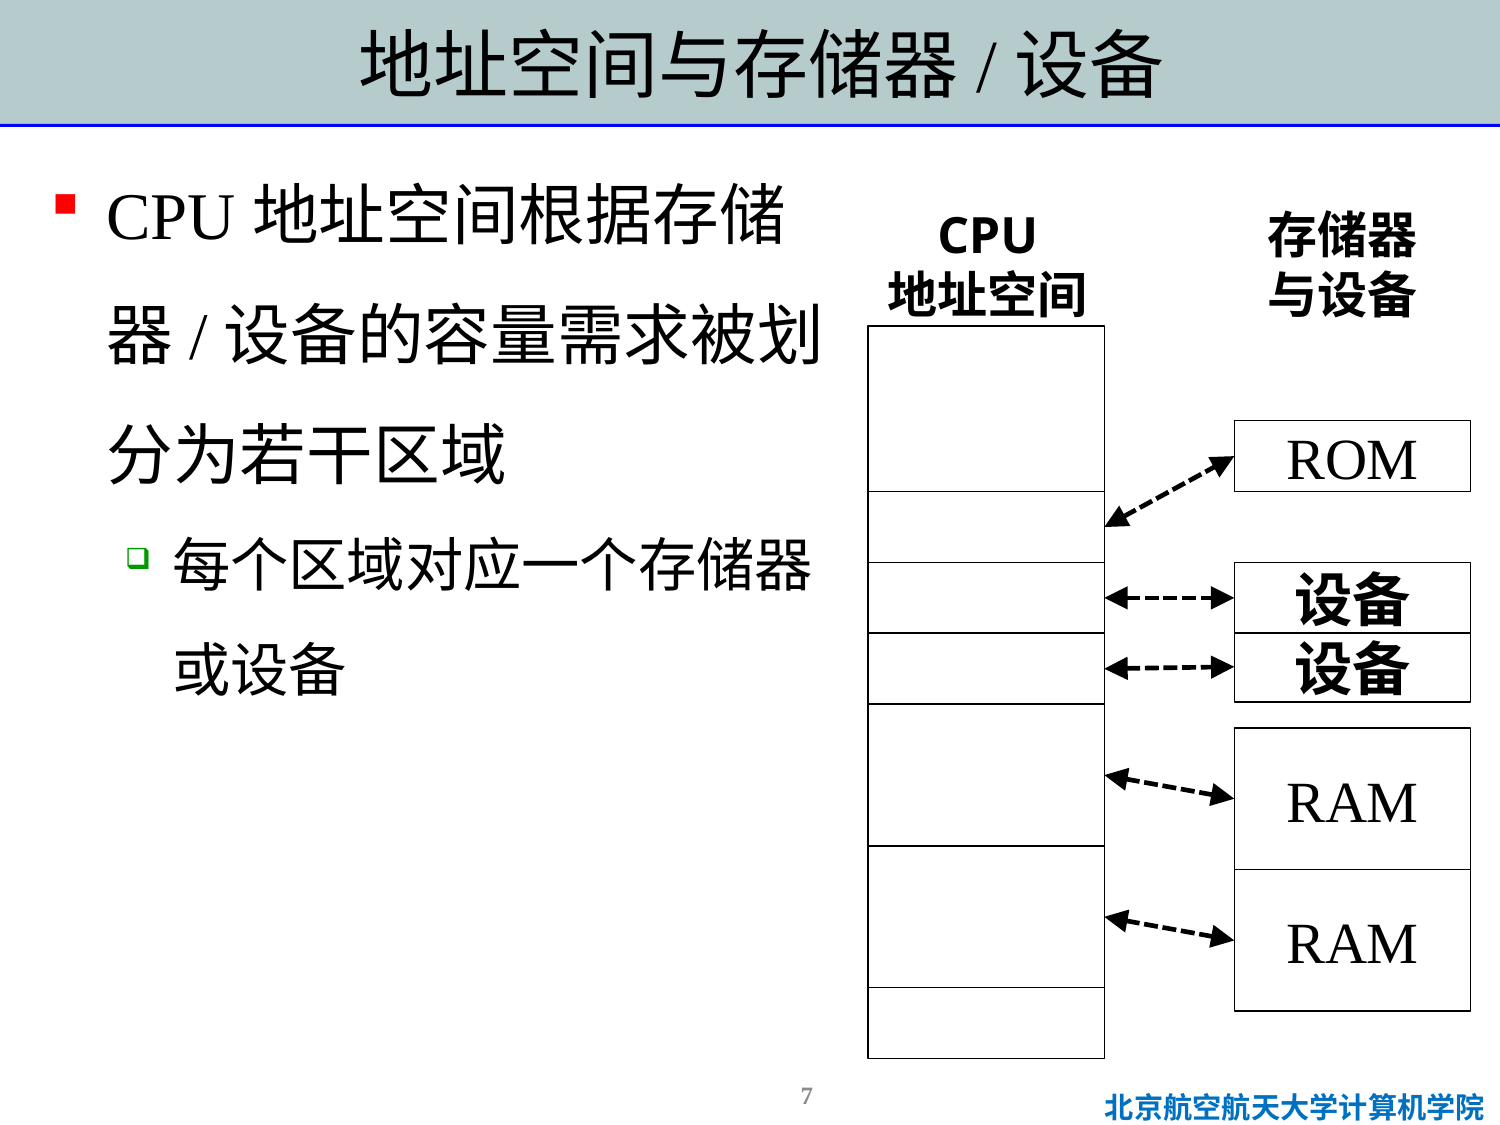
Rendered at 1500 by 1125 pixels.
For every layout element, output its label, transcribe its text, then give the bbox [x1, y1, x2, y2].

text_box [868, 492, 1105, 563]
text_box RAM [1234, 727, 1471, 870]
text_box [868, 563, 1105, 634]
picture [0, 0, 1500, 123]
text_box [1104, 455, 1235, 528]
text_box 设备 [1234, 634, 1471, 703]
text_box [868, 704, 1105, 846]
list CPU地址空间根据存储器/设备的容量需求被划分为若干区域 每个区域对应一个存储器或设备 [34, 125, 857, 1059]
text_box [868, 846, 1105, 987]
text_box CPU 地址空间 [872, 196, 1103, 331]
text_box 存储器 与设备 [1252, 196, 1432, 331]
slide_number 7 [631, 1065, 982, 1125]
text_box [1104, 774, 1235, 799]
text_box [868, 326, 1105, 492]
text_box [1104, 916, 1235, 941]
title 地址空间与存储器/设备 [34, 6, 1489, 118]
text_box RAM [1234, 870, 1471, 1012]
text_box [868, 634, 1105, 704]
text_box [868, 987, 1105, 1059]
text_box 设备 [1234, 562, 1471, 634]
text_box ROM [1234, 420, 1471, 492]
